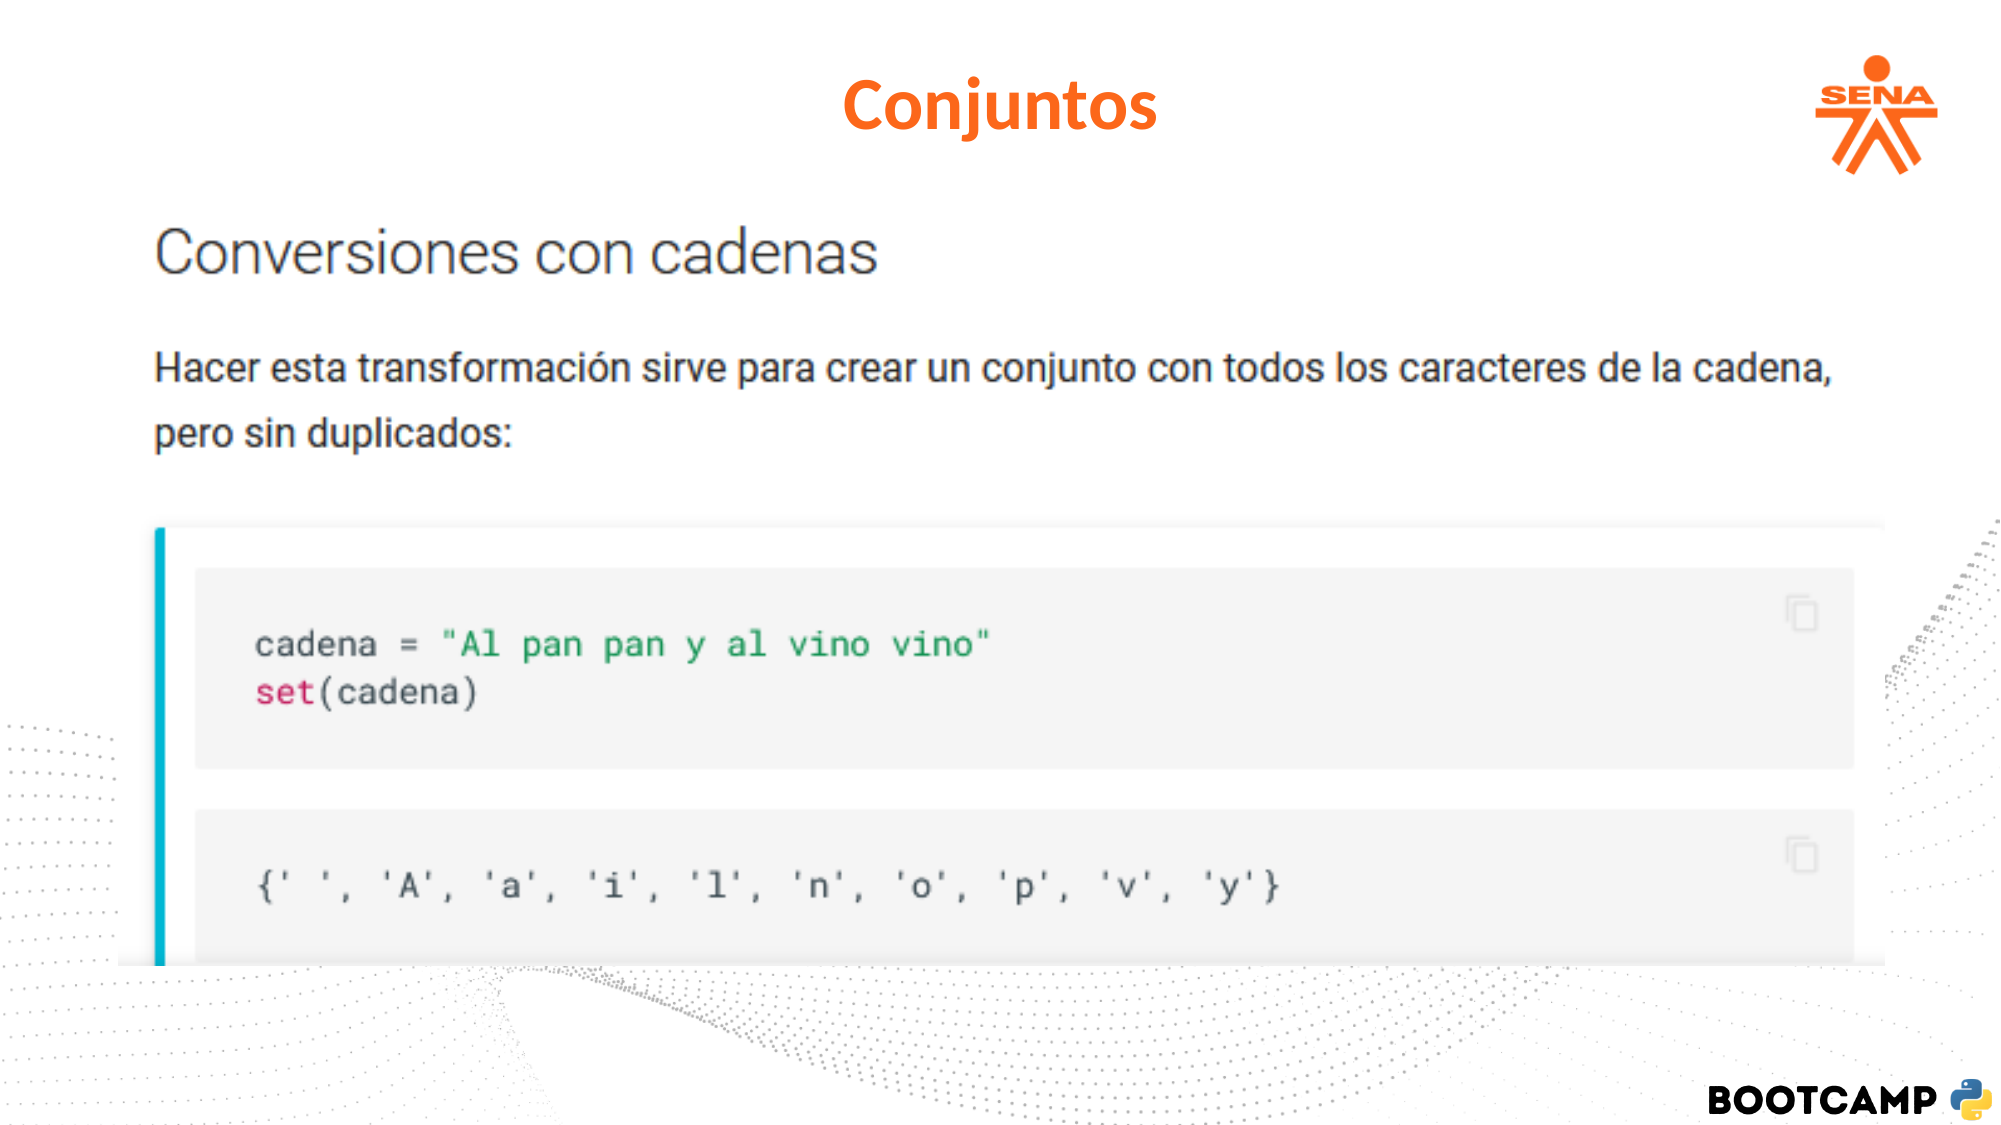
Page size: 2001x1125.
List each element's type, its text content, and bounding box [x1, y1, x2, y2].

picture [0, 0, 2000, 1125]
text_box Conjuntos [610, 64, 1392, 134]
